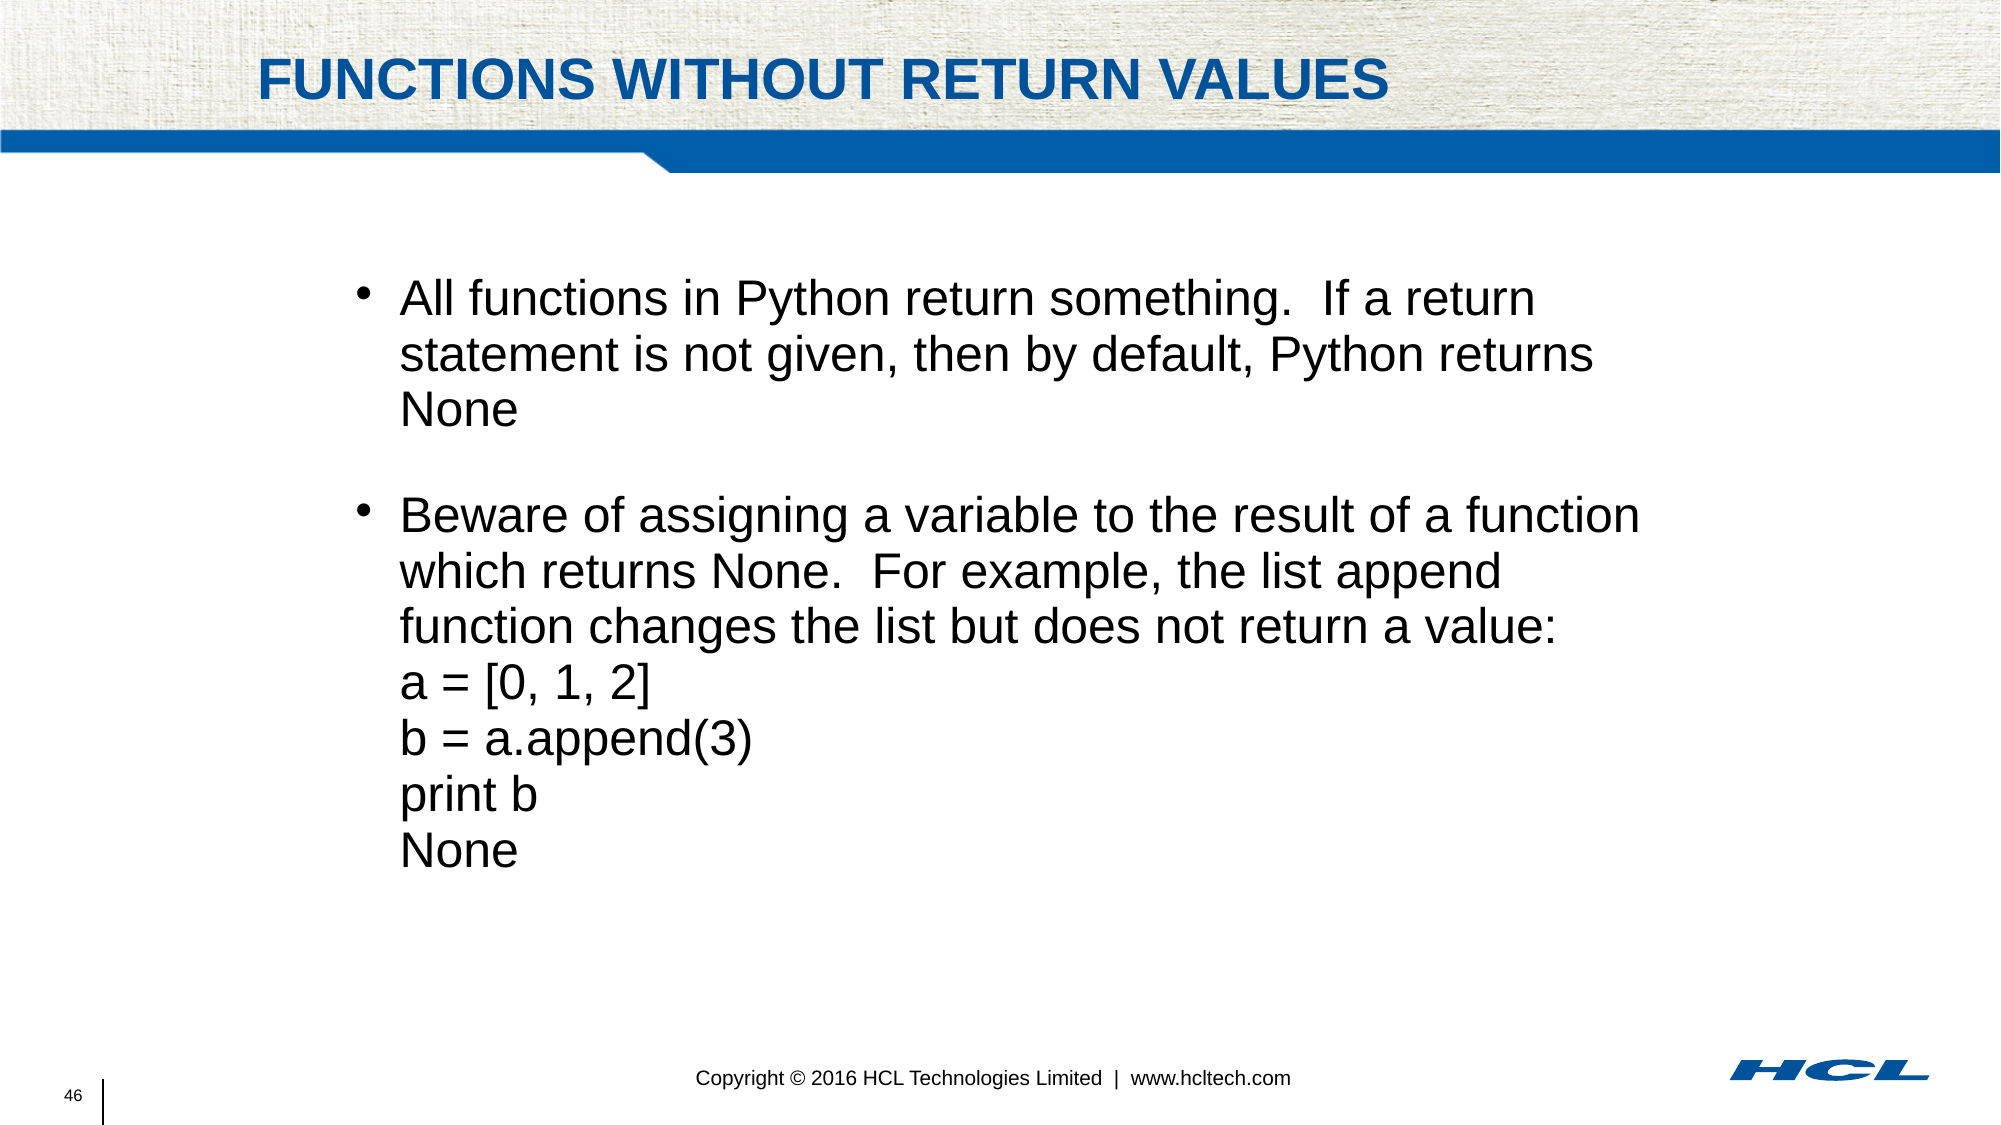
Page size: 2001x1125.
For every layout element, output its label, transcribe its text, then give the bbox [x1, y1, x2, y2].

title Functions without return values [249, 3, 1598, 176]
list All functions in Python return something. If a return statement is not given, then by default, Python returns None Beware of assigning a variable to the result of a function which returns None. For example, the list append function changes the list but does not return a value: a = [0, 1, 2] b = a.append(3) print b None [324, 263, 1673, 1037]
picture [0, 0, 2000, 173]
